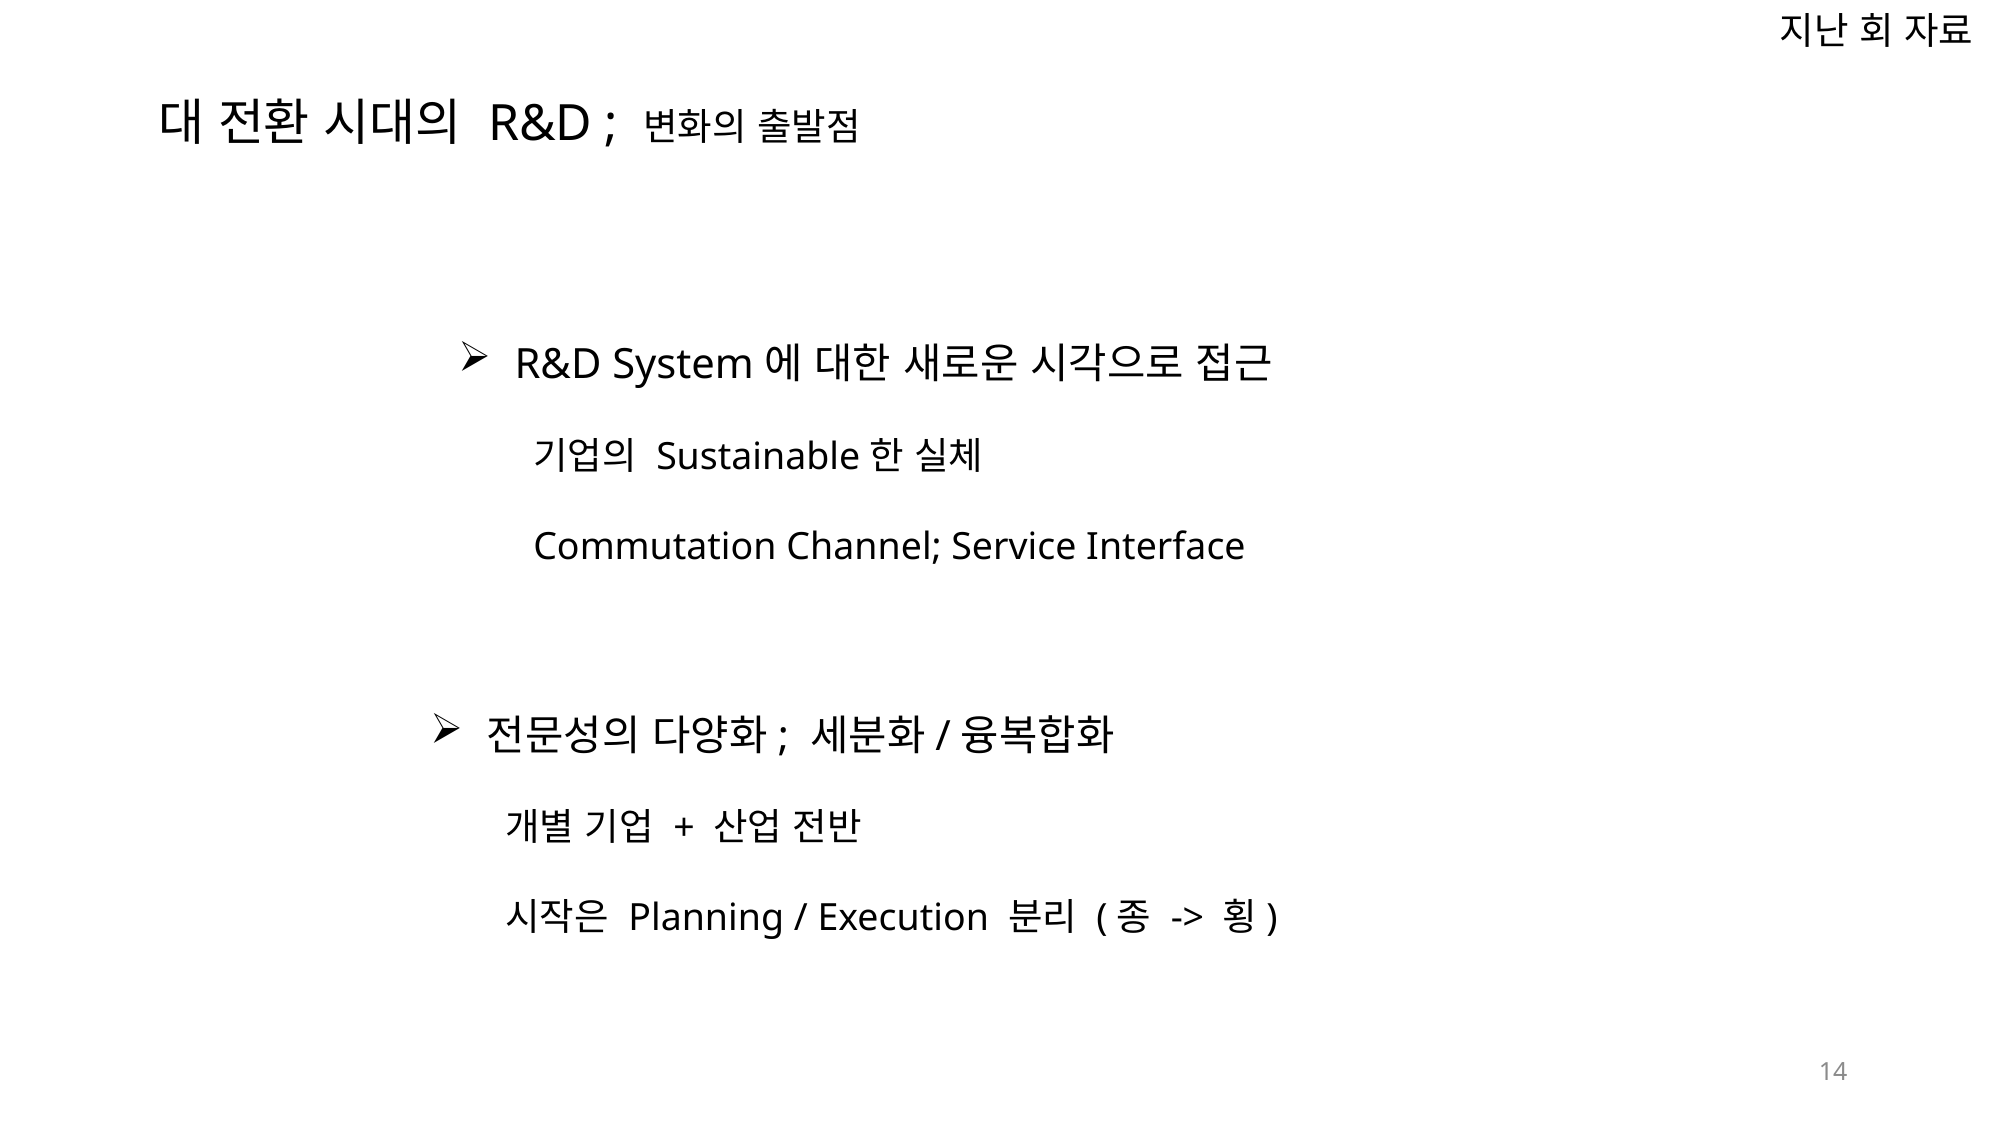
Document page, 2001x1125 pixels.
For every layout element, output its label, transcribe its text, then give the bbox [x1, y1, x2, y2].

slide_number 14 [1412, 1042, 1863, 1103]
text_box R&D System에 대한 새로운 시각으로 접근 기업의 Sustainable한 실체 Commutation Channel; Service Interface [443, 279, 1289, 575]
text_box 대 전환 시대의 R&D ; 변화의 출발점 [143, 83, 877, 159]
text_box 전문성의 다양화; 세분화/융복합화 개별 기업 + 산업 전반 시작은 Planning / Execution 분리 (종 -> 횡) [415, 650, 1293, 946]
text_box 지난 회 자료 [1765, 0, 1989, 60]
